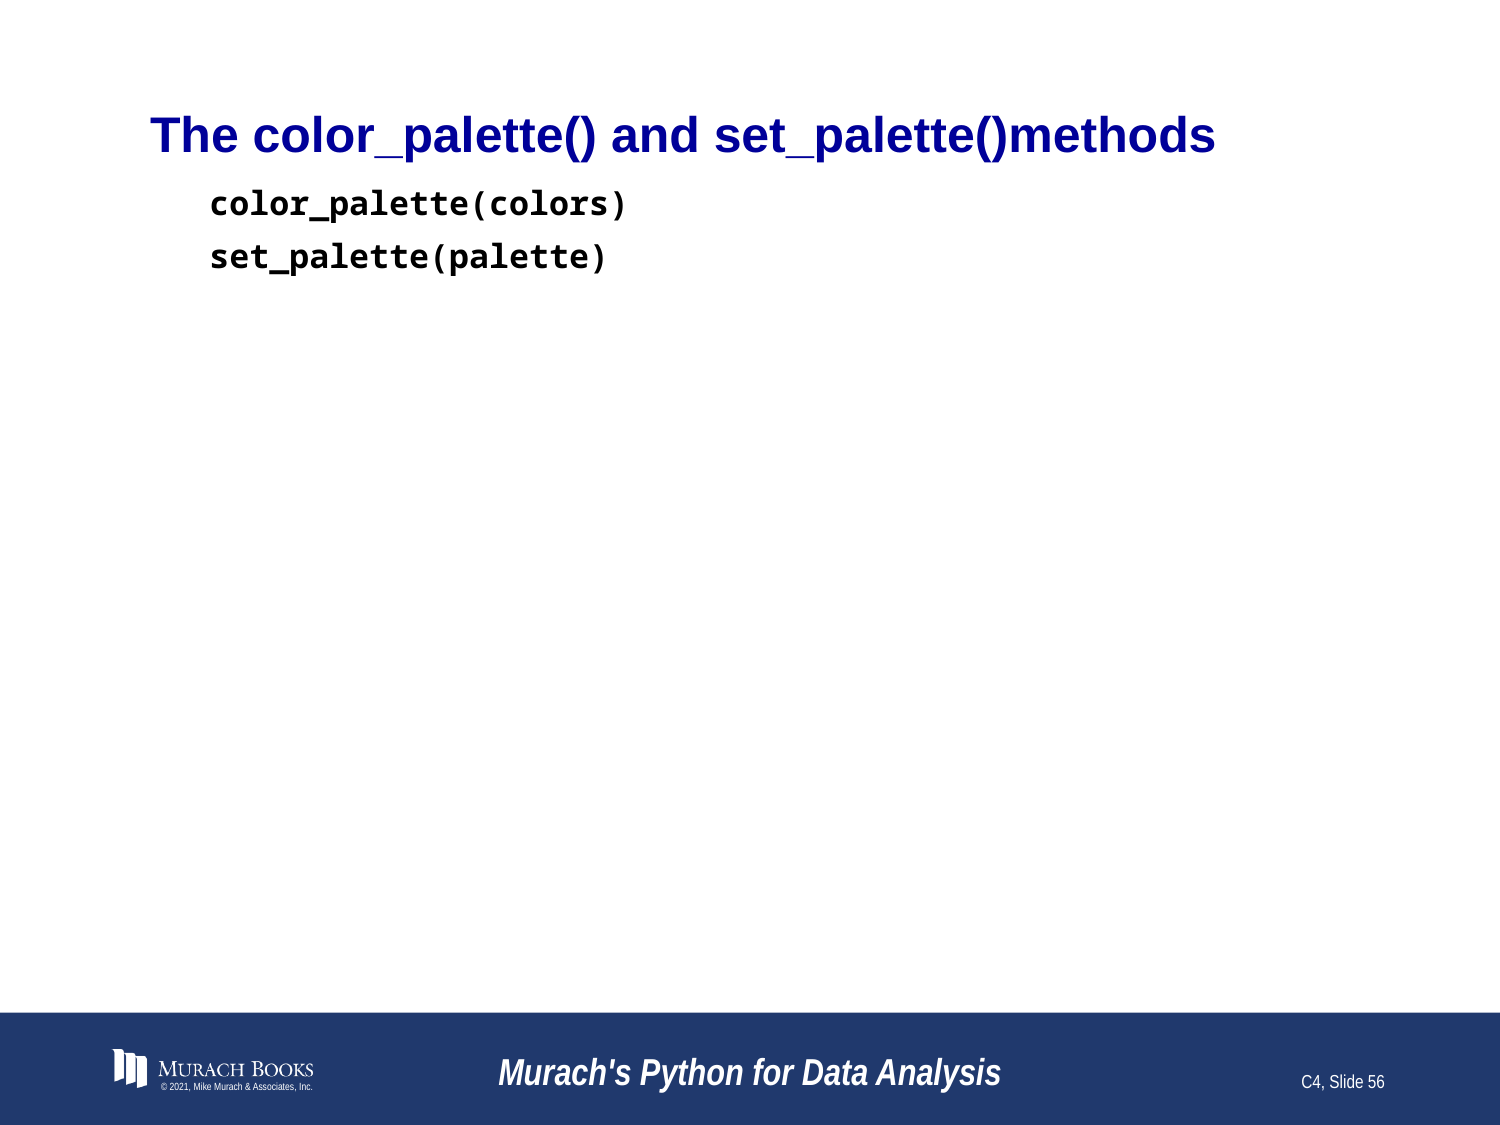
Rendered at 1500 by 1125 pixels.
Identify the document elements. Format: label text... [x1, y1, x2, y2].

footer © 2021, Mike Murach & Associates, Inc. [12, 1025, 463, 1100]
slide_number C4, Slide 56 [1087, 1025, 1400, 1100]
title The color_palette() and set_palette()methods [150, 102, 1350, 164]
list color_palette(colors) set_palette(palette) [137, 174, 1350, 975]
slide_number Murach's Python for Data Analysis [463, 1025, 1050, 1100]
